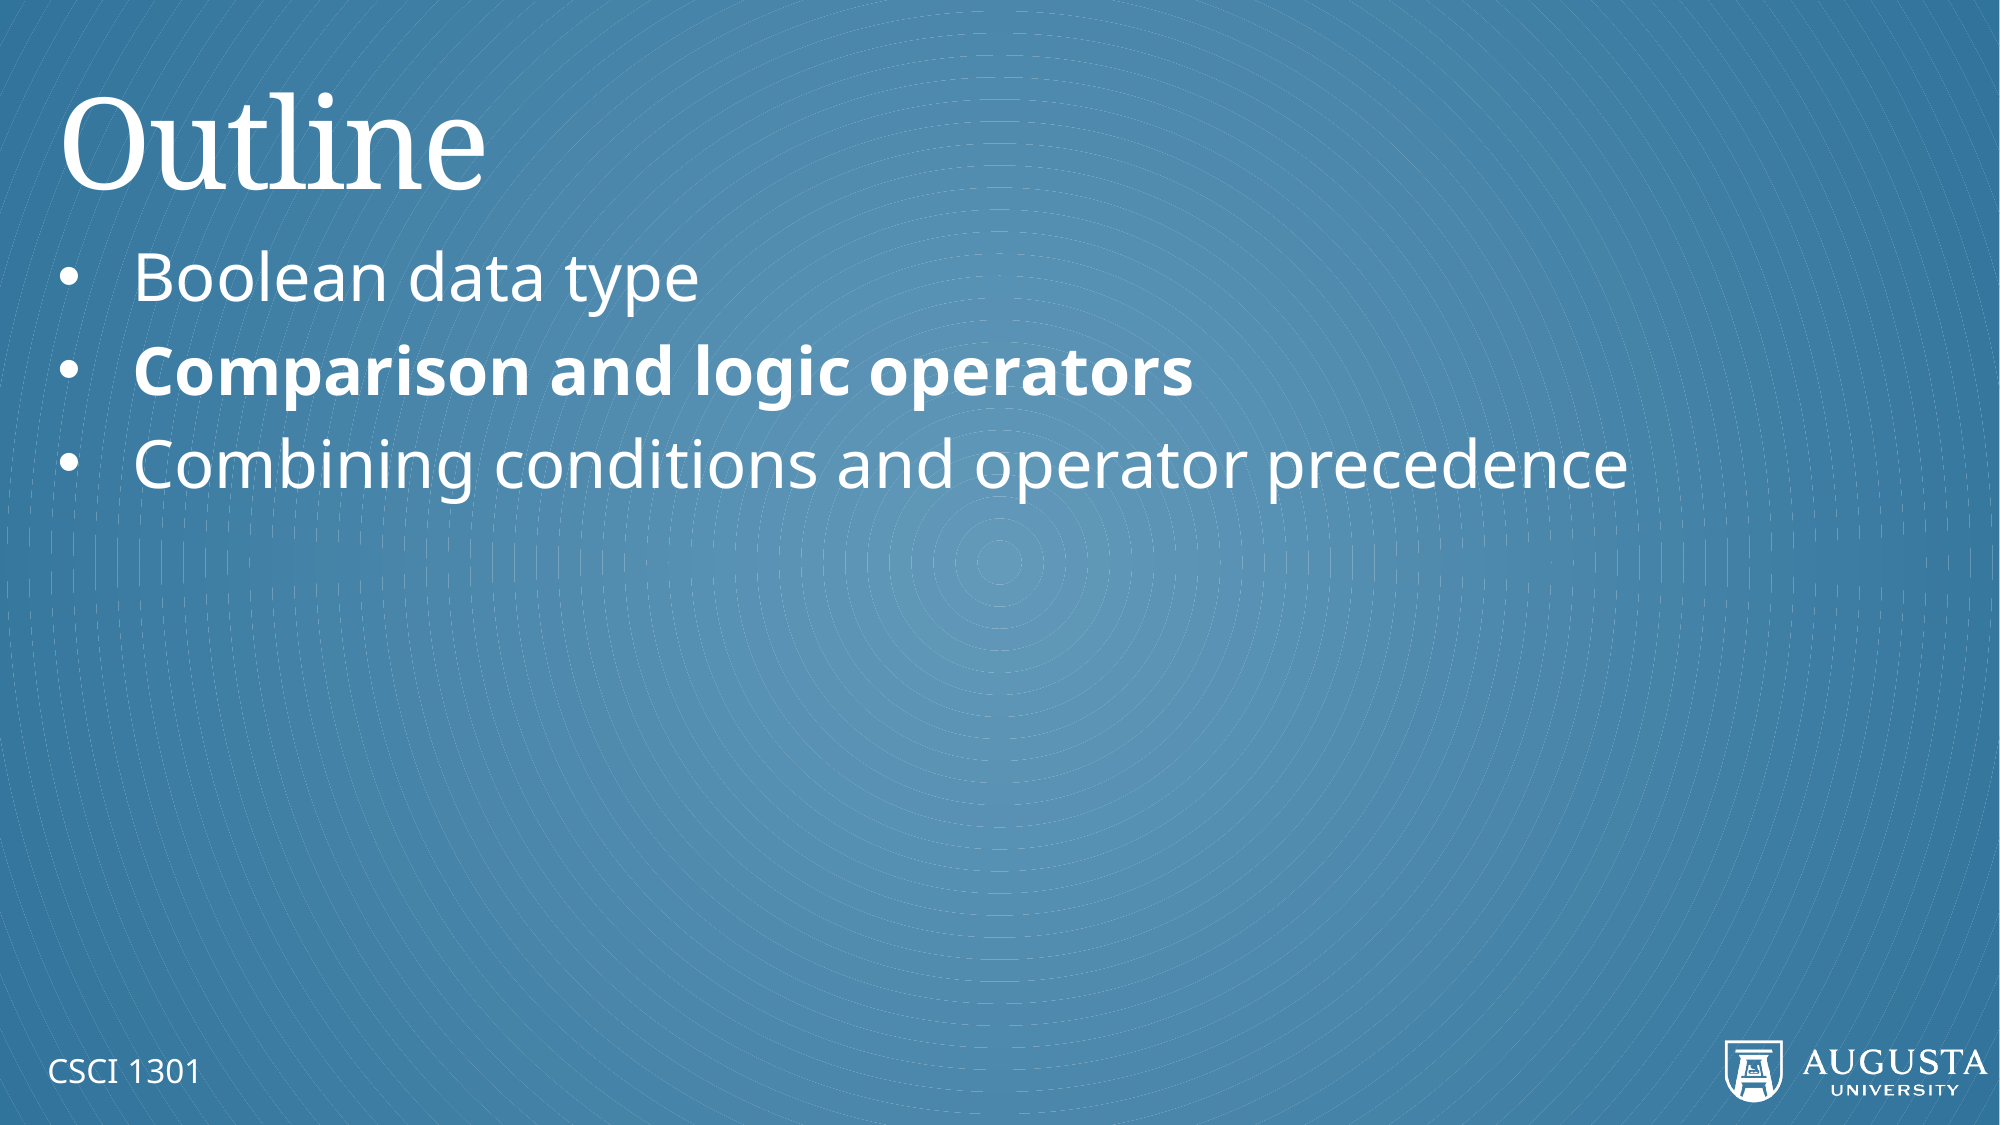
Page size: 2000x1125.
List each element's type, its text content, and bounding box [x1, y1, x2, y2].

title Outline [37, 37, 1963, 224]
footer CSCI 1301 [37, 1042, 660, 1103]
list Boolean data type Comparison and logic operators Combining conditions and operator precedence [37, 224, 1963, 1005]
picture [1712, 999, 2000, 1125]
